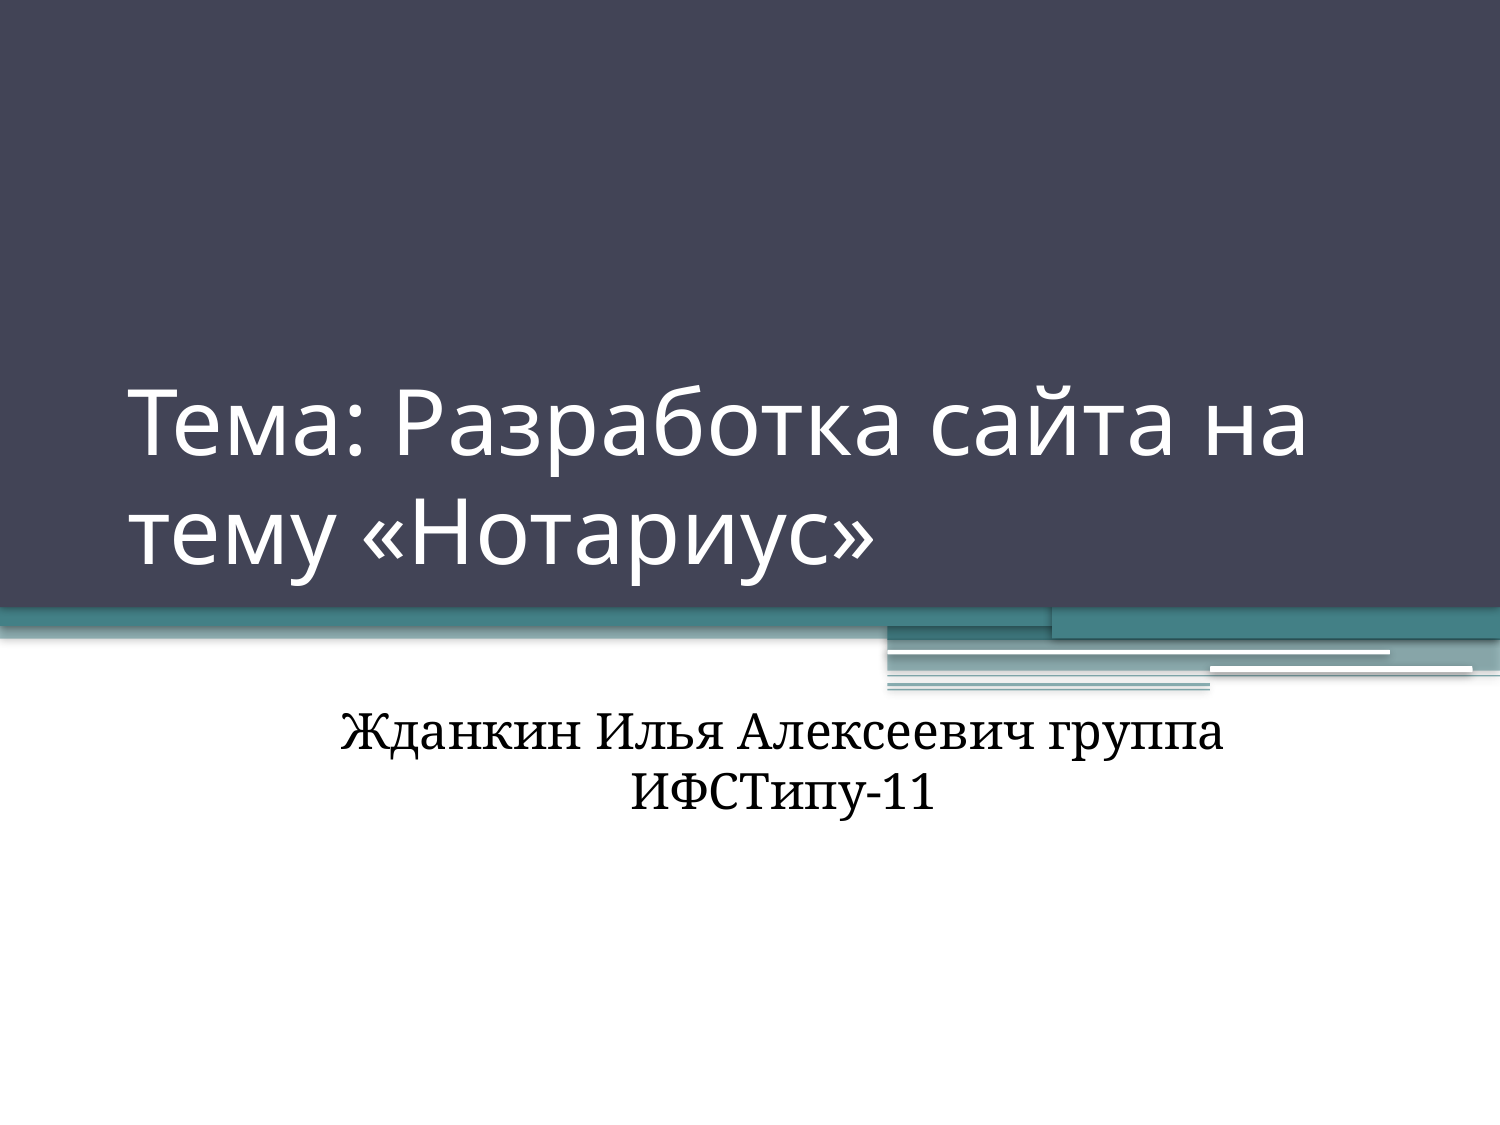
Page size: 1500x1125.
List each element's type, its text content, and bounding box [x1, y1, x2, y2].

title Тема: Разработка сайта на тему «Нотариус» [112, 338, 1388, 591]
subtitle Жданкин Илья Алексеевич группа ИФСТипу-11 [253, 692, 1304, 980]
